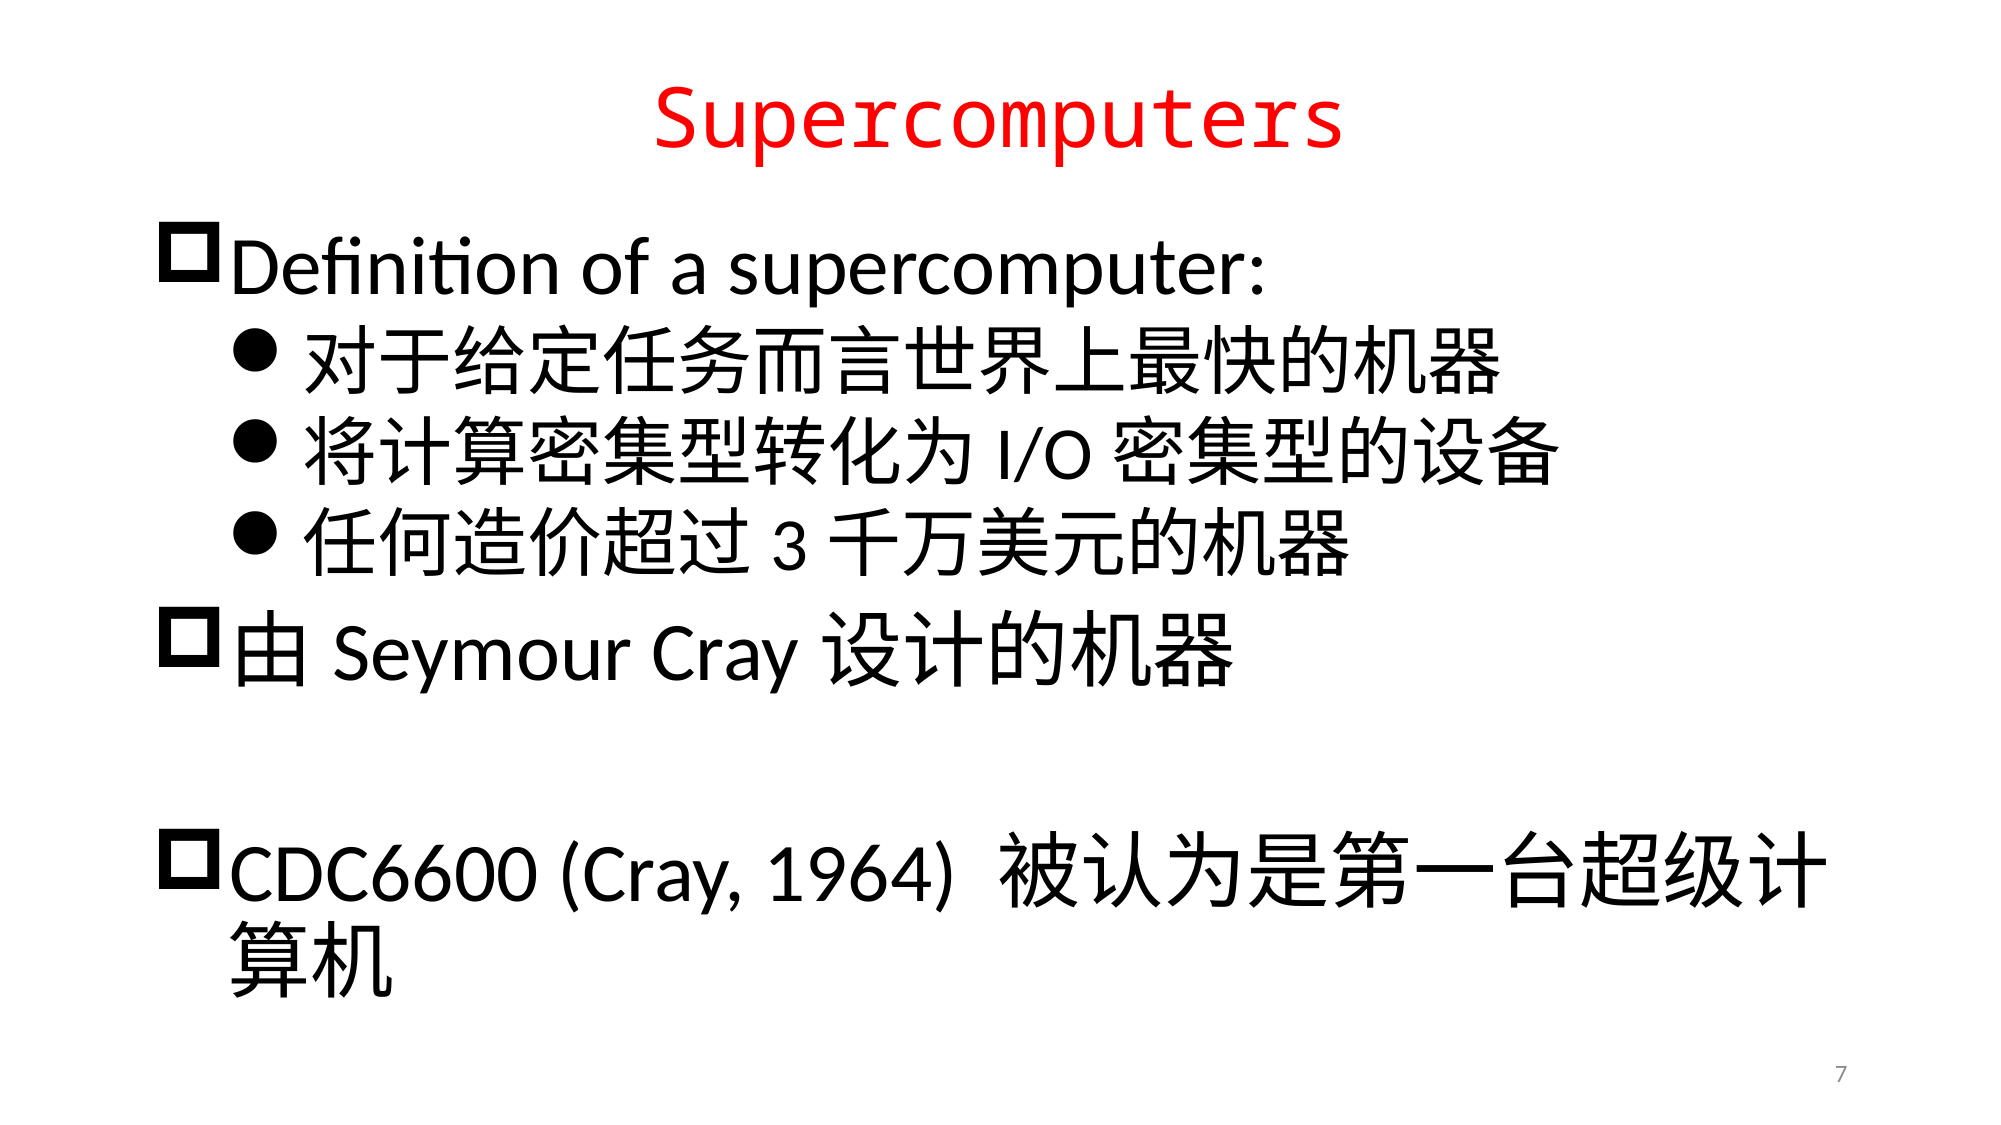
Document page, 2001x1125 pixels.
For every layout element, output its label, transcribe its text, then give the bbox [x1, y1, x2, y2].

slide_number 7 [1412, 1042, 1863, 1103]
list Definition of a supercomputer: 对于给定任务而言世界上最快的机器 将计算密集型转化为I/O密集型的设备 任何造价超过3千万美元的机器 由Seymour Cray设计的机器 CDC6600 (Cray, 1964) 被认为是第一台超级计算机 [137, 215, 1863, 1014]
title Supercomputers [137, 50, 1863, 190]
